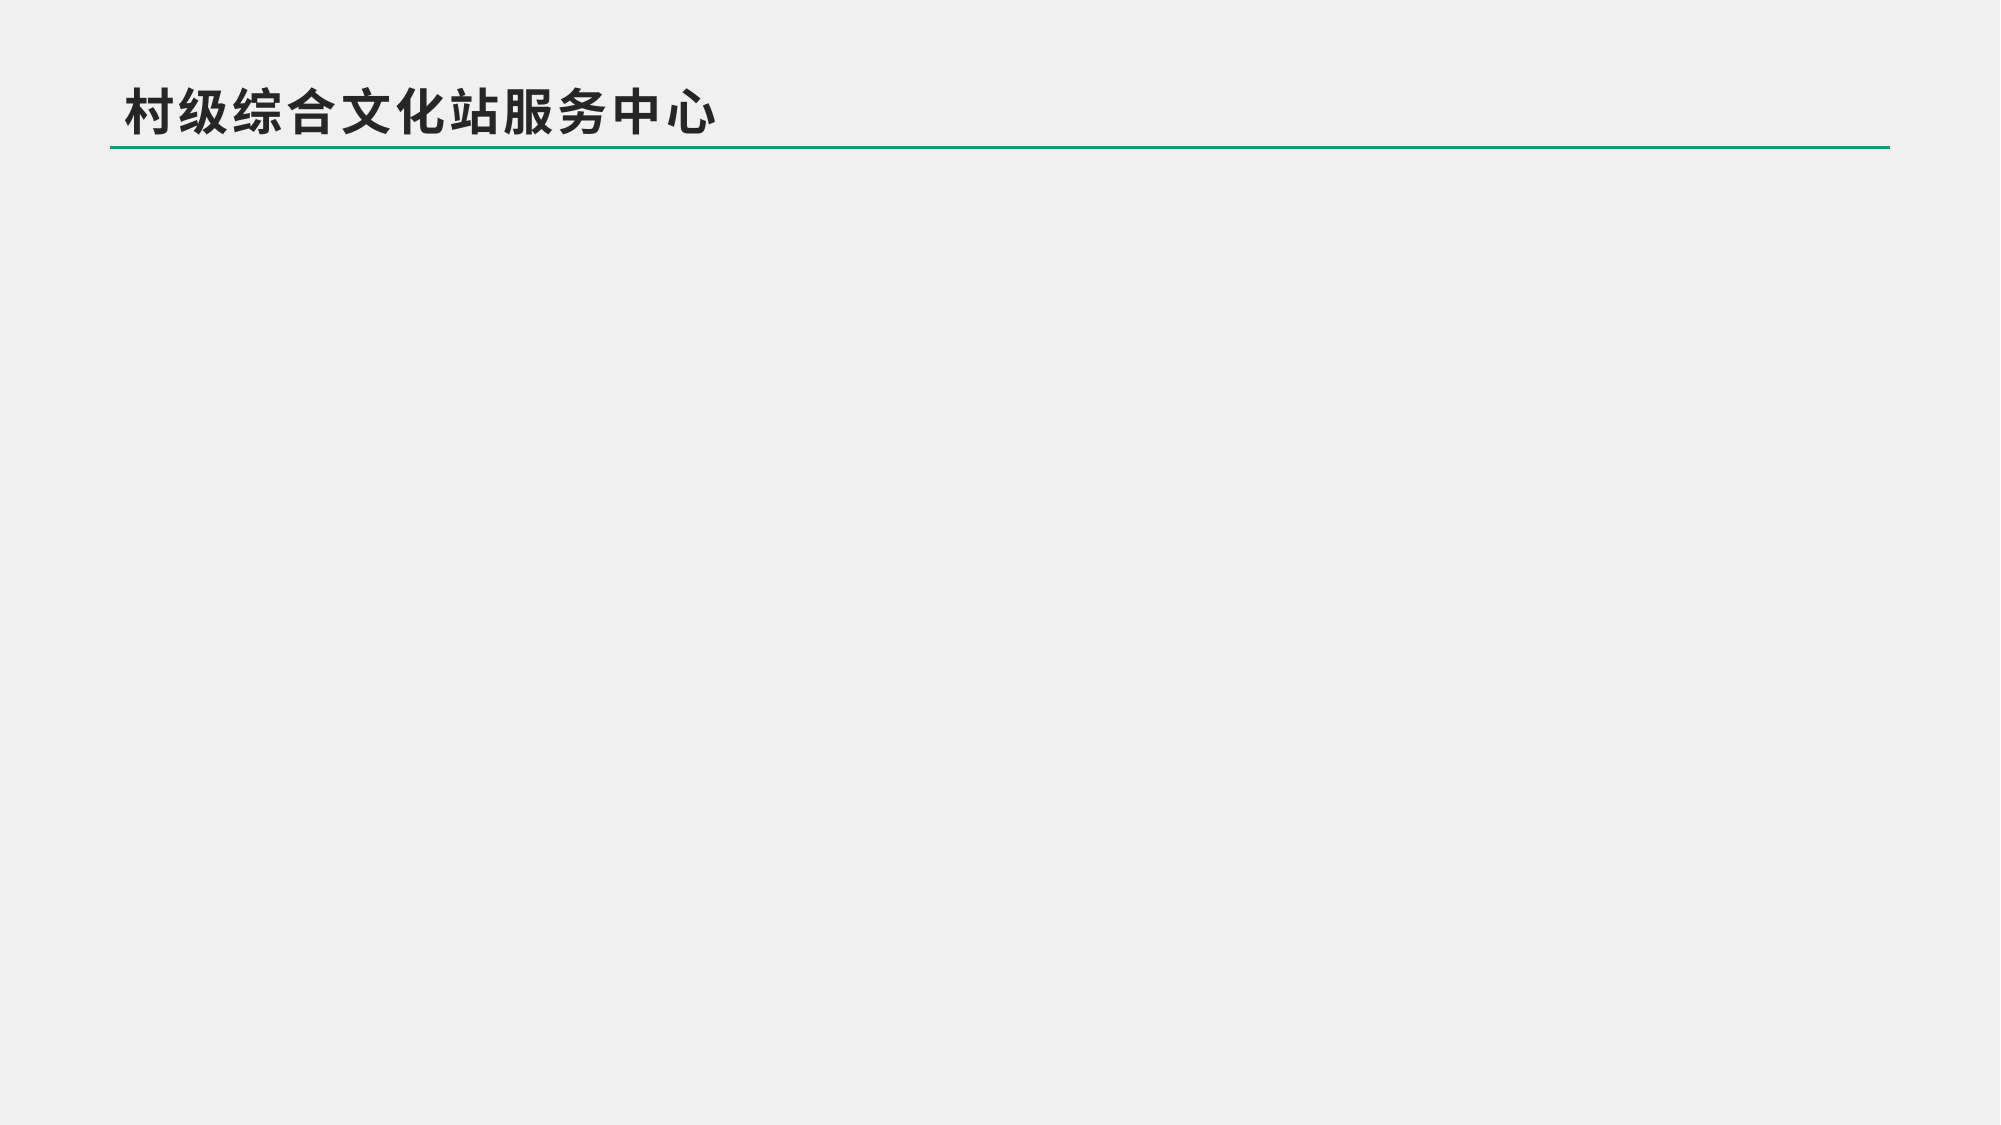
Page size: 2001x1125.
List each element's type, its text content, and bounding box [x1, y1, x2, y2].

title 村级综合文化站服务中心 [109, 72, 1891, 146]
